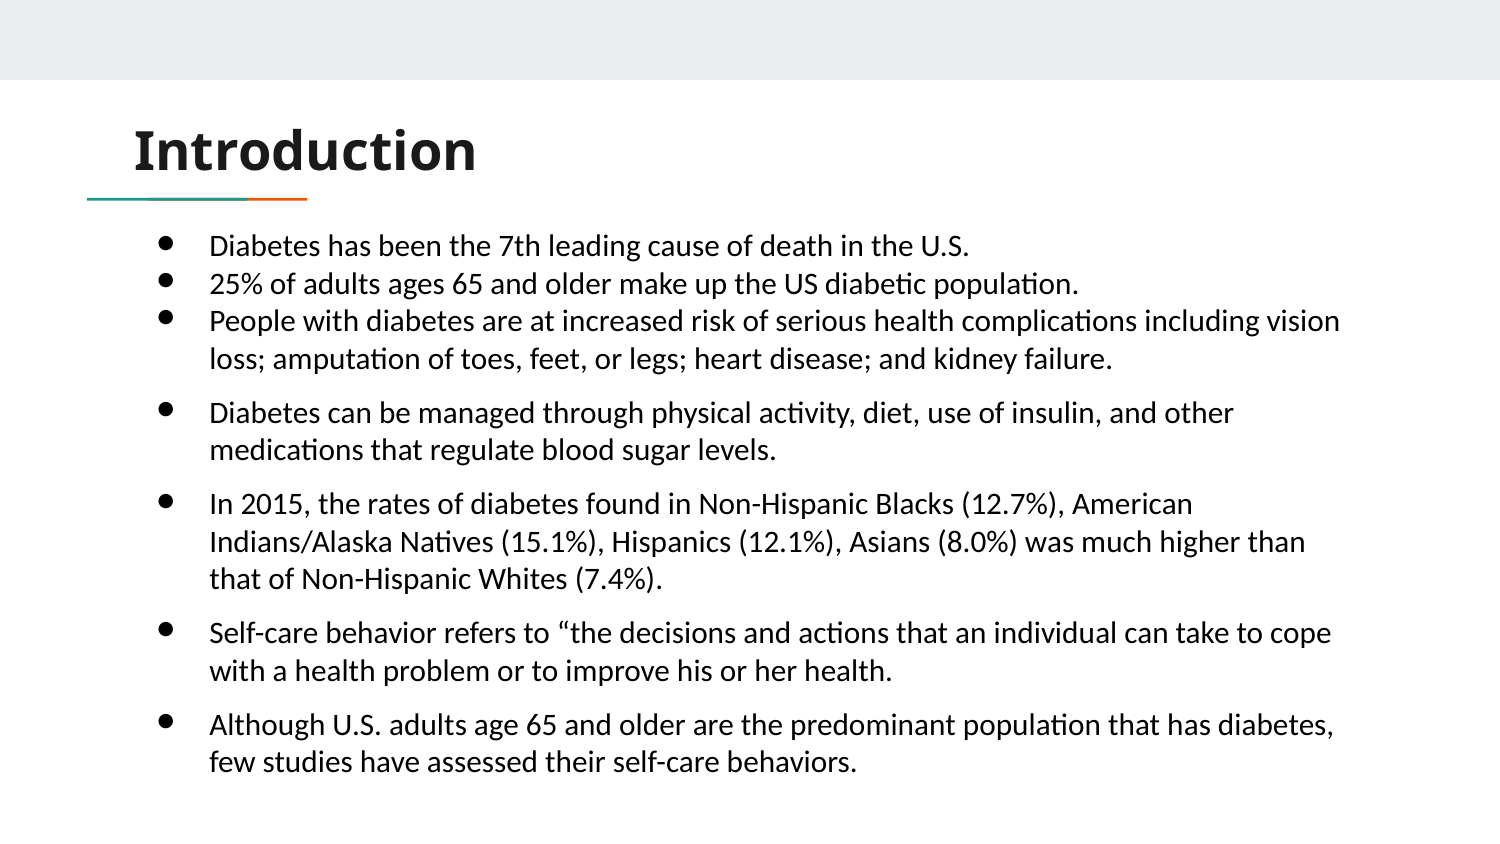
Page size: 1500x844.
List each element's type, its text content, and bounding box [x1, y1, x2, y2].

list Diabetes has been the 7th leading cause of death in the U.S. 25% of adults ages 65 and older make up the US diabetic population. People with diabetes are at increased risk of serious health complications including vision loss; amputation of toes, feet, or legs; heart disease; and kidney failure. Diabetes can be managed through physical activity, diet, use of insulin, and other medications that regulate blood sugar levels. In 2015, the rates of diabetes found in Non-Hispanic Blacks (12.7%), American Indians/Alaska Natives (15.1%), Hispanics (12.1%), Asians (8.0%) was much higher than that of Non-Hispanic Whites (7.4%). Self-care behavior refers to “the decisions and actions that an individual can take to cope with a health problem or to improve his or her health. Although U.S. adults age 65 and older are the predominant population that has diabetes, few studies have assessed their self-care behaviors. [119, 210, 1381, 844]
title Introduction [119, 101, 1381, 190]
